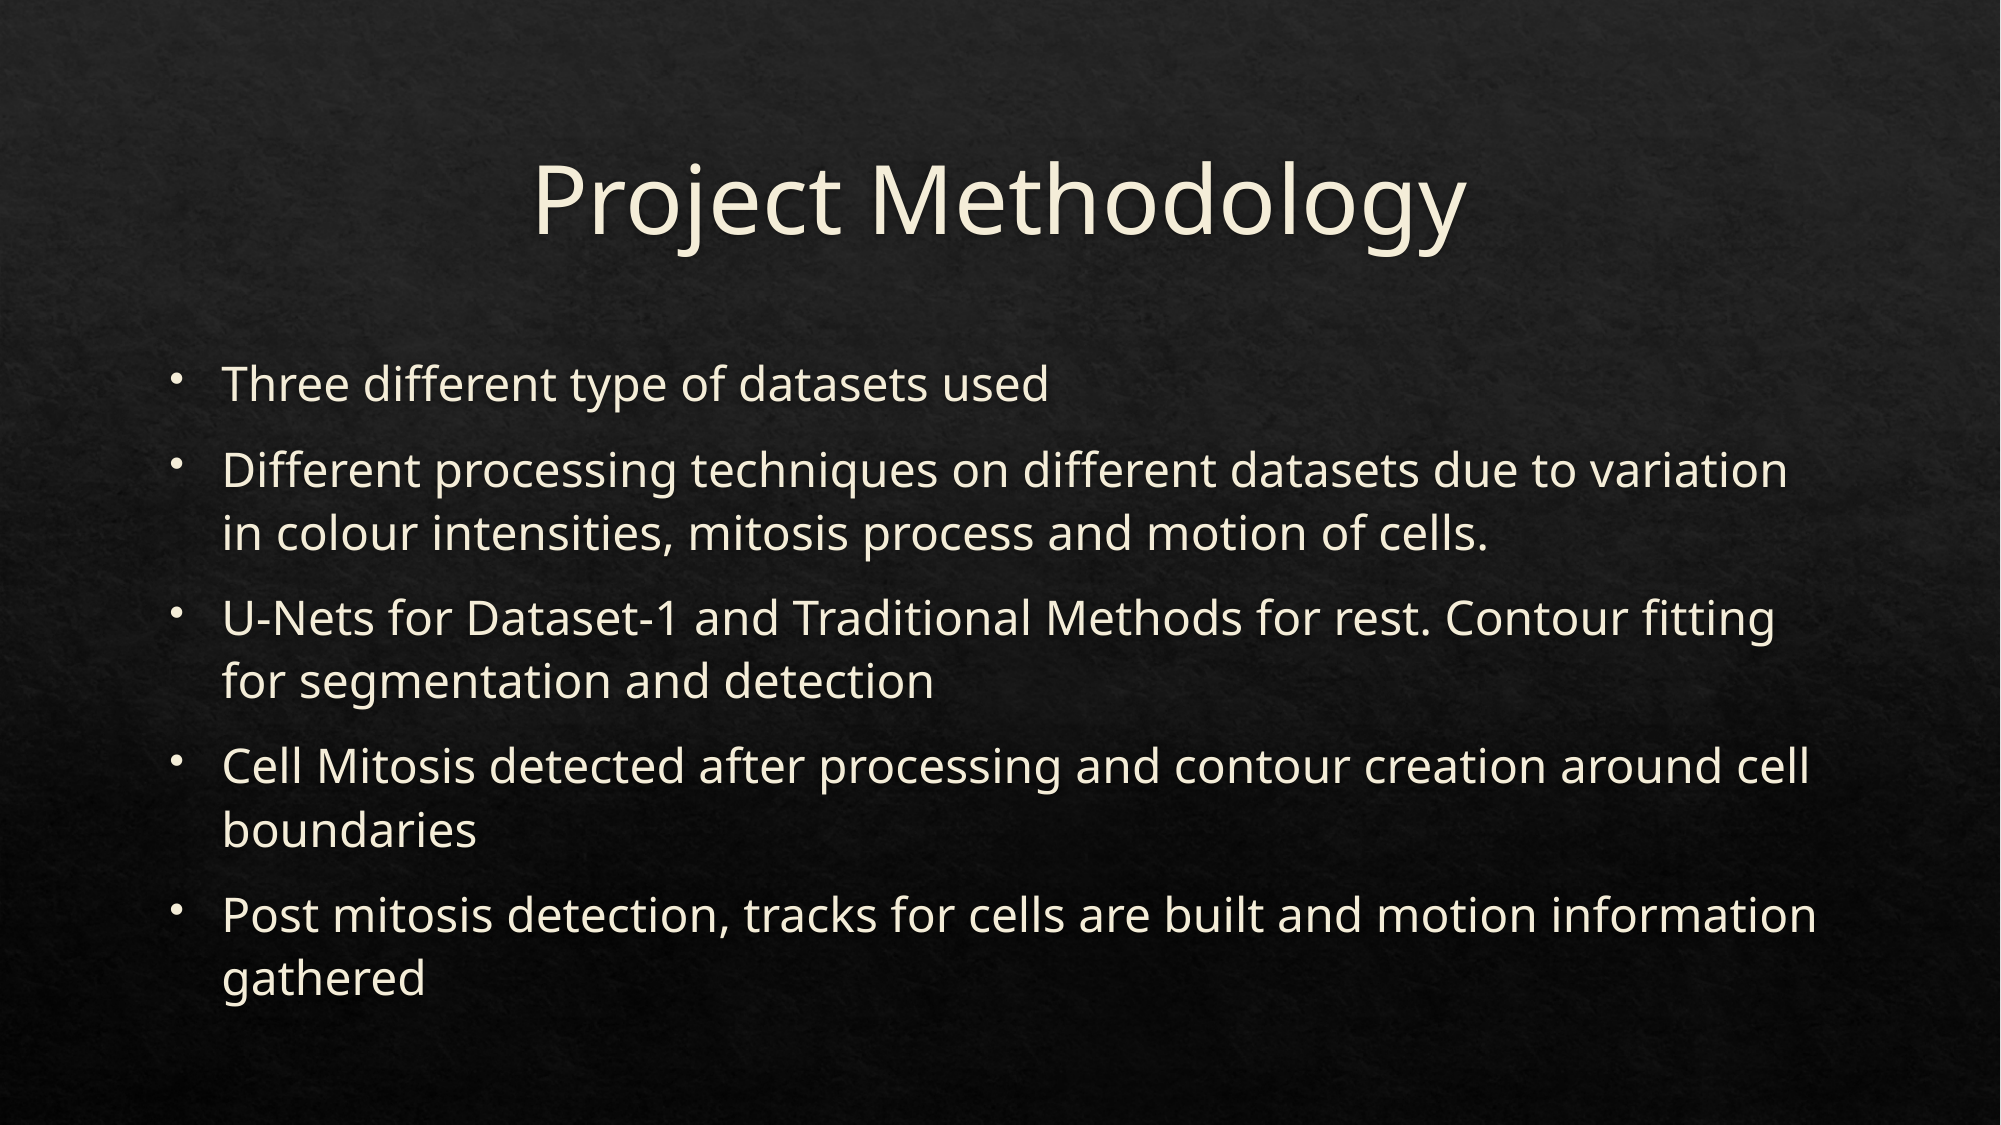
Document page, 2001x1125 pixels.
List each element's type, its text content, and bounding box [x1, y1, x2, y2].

list Three different type of datasets used Different processing techniques on different datasets due to variation in colour intensities, mitosis process and motion of cells. U-Nets for Dataset-1 and Traditional Methods for rest. Contour fitting for segmentation and detection Cell Mitosis detected after processing and contour creation around cell boundaries Post mitosis detection, tracks for cells are built and motion information gathered [149, 340, 1849, 950]
title Project Methodology [149, 99, 1849, 307]
